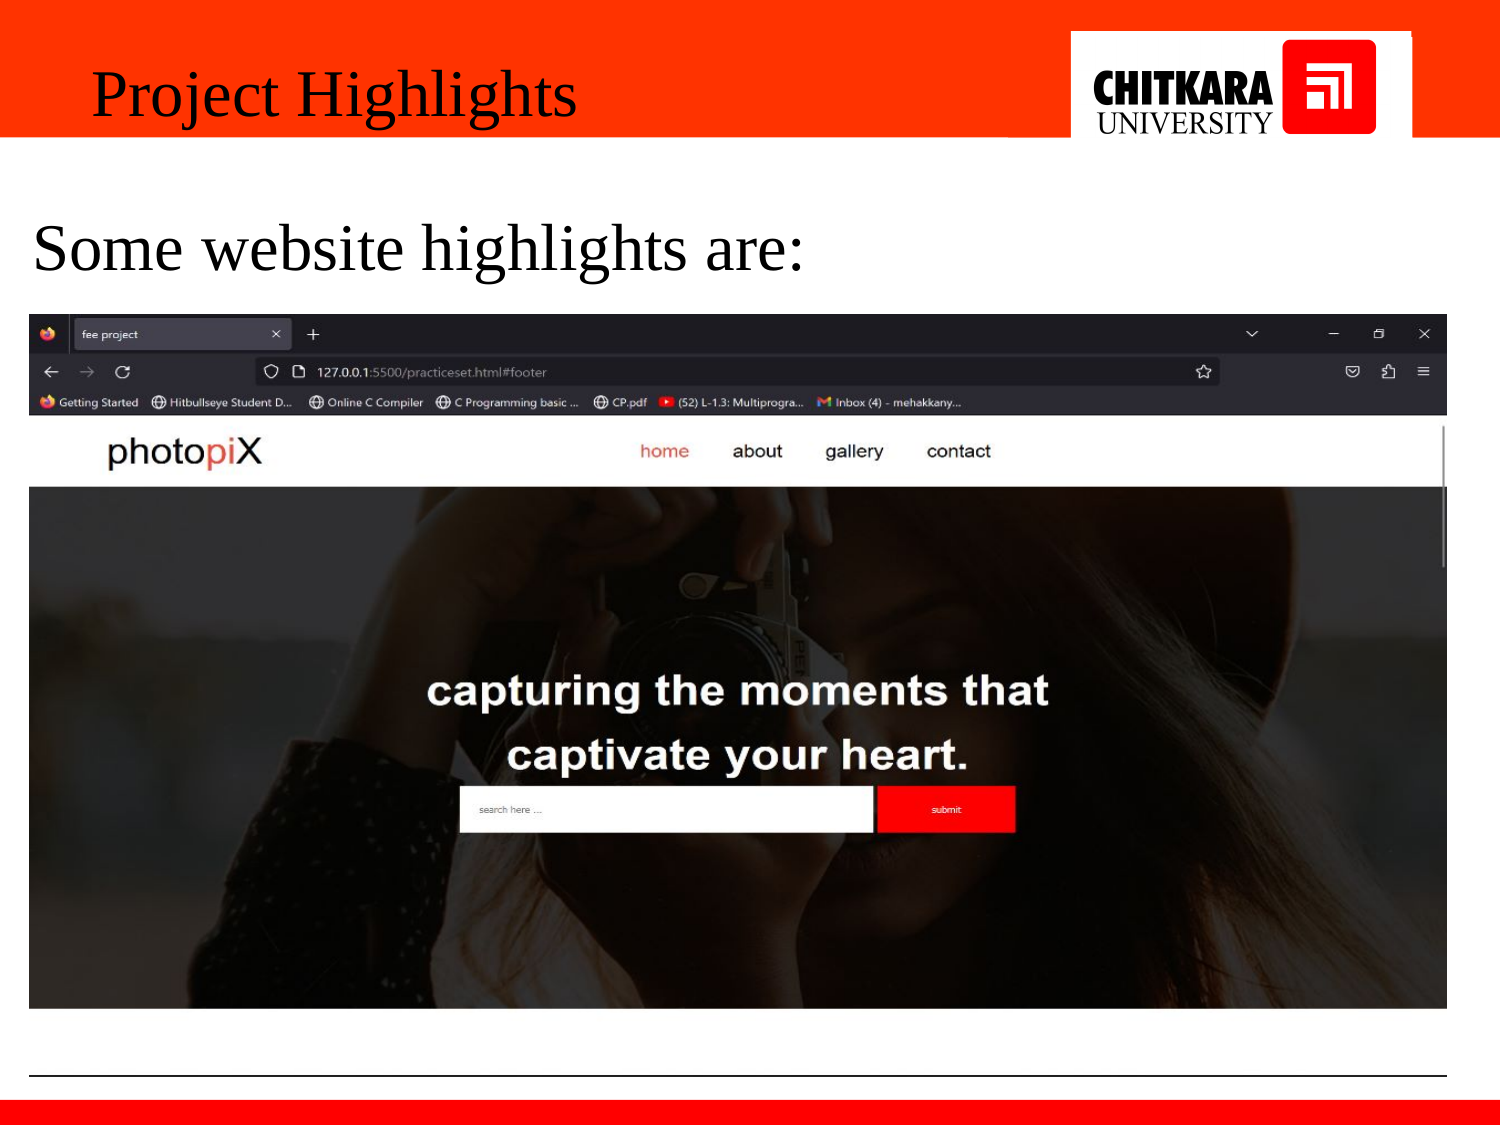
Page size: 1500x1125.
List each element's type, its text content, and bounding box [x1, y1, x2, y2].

picture [29, 314, 1448, 1078]
text_box Some website highlights are: [17, 196, 1353, 291]
picture [1074, 37, 1391, 138]
text_box Project Highlights [76, 42, 963, 138]
